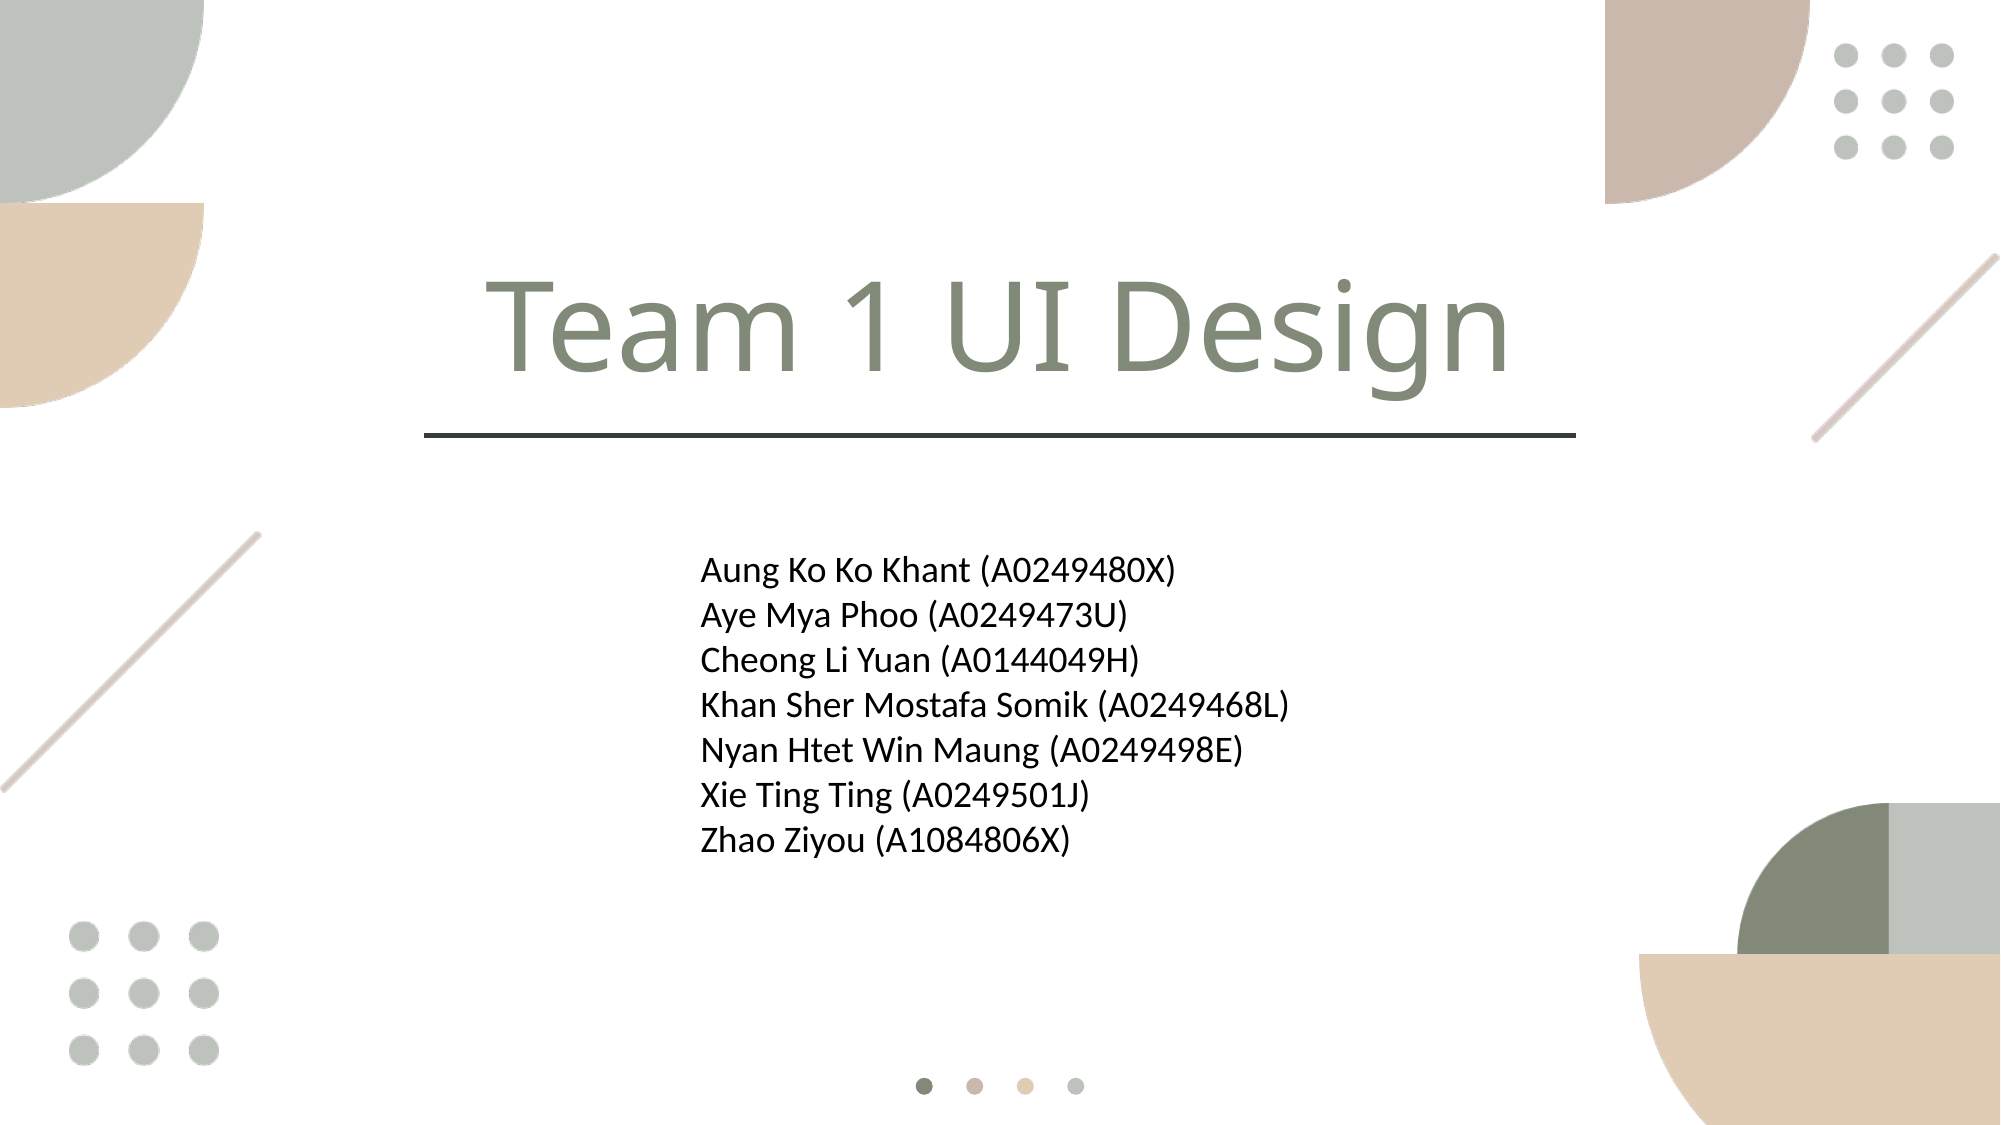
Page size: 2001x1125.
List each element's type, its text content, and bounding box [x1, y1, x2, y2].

text_box Team 1 UI Design [470, 238, 1530, 404]
picture [1811, 253, 2000, 443]
picture [1605, 0, 1810, 204]
picture [0, 531, 262, 793]
text_box Aung Ko Ko Khant (A0249480X) Aye Mya Phoo (A0249473U) Cheong Li Yuan (A0144049H) Khan Sher Mostafa Somik (A0249468L) Nyan Htet Win Maung (A0249498E) Xie Ting Ting (A0249501J) Zhao Ziyou (A1084806X) [685, 537, 1315, 912]
picture [1834, 43, 1954, 160]
picture [0, 0, 204, 408]
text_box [915, 1077, 1085, 1095]
picture [69, 921, 219, 1066]
picture [1637, 803, 2001, 1125]
